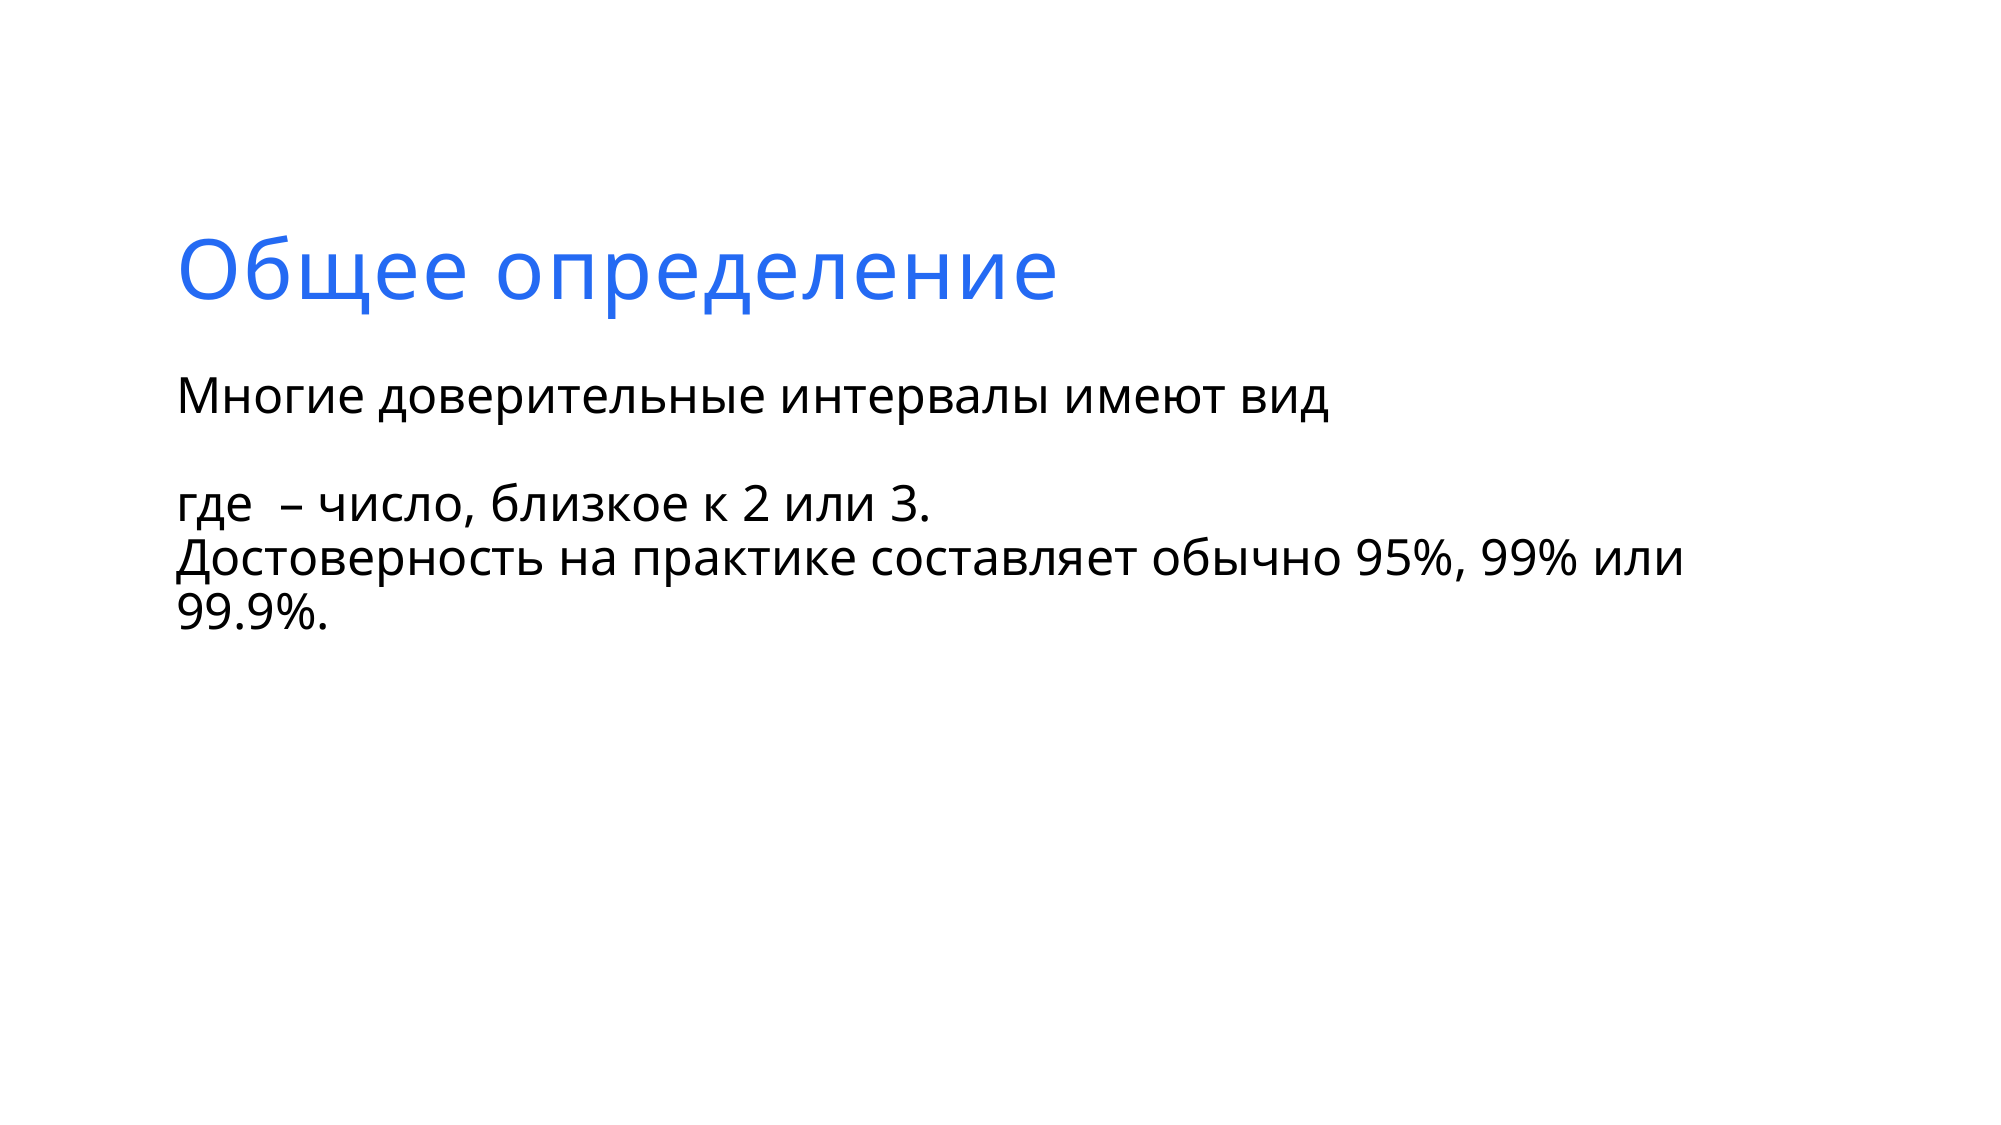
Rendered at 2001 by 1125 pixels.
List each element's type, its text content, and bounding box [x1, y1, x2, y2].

text_box Общее определение [162, 219, 1839, 326]
